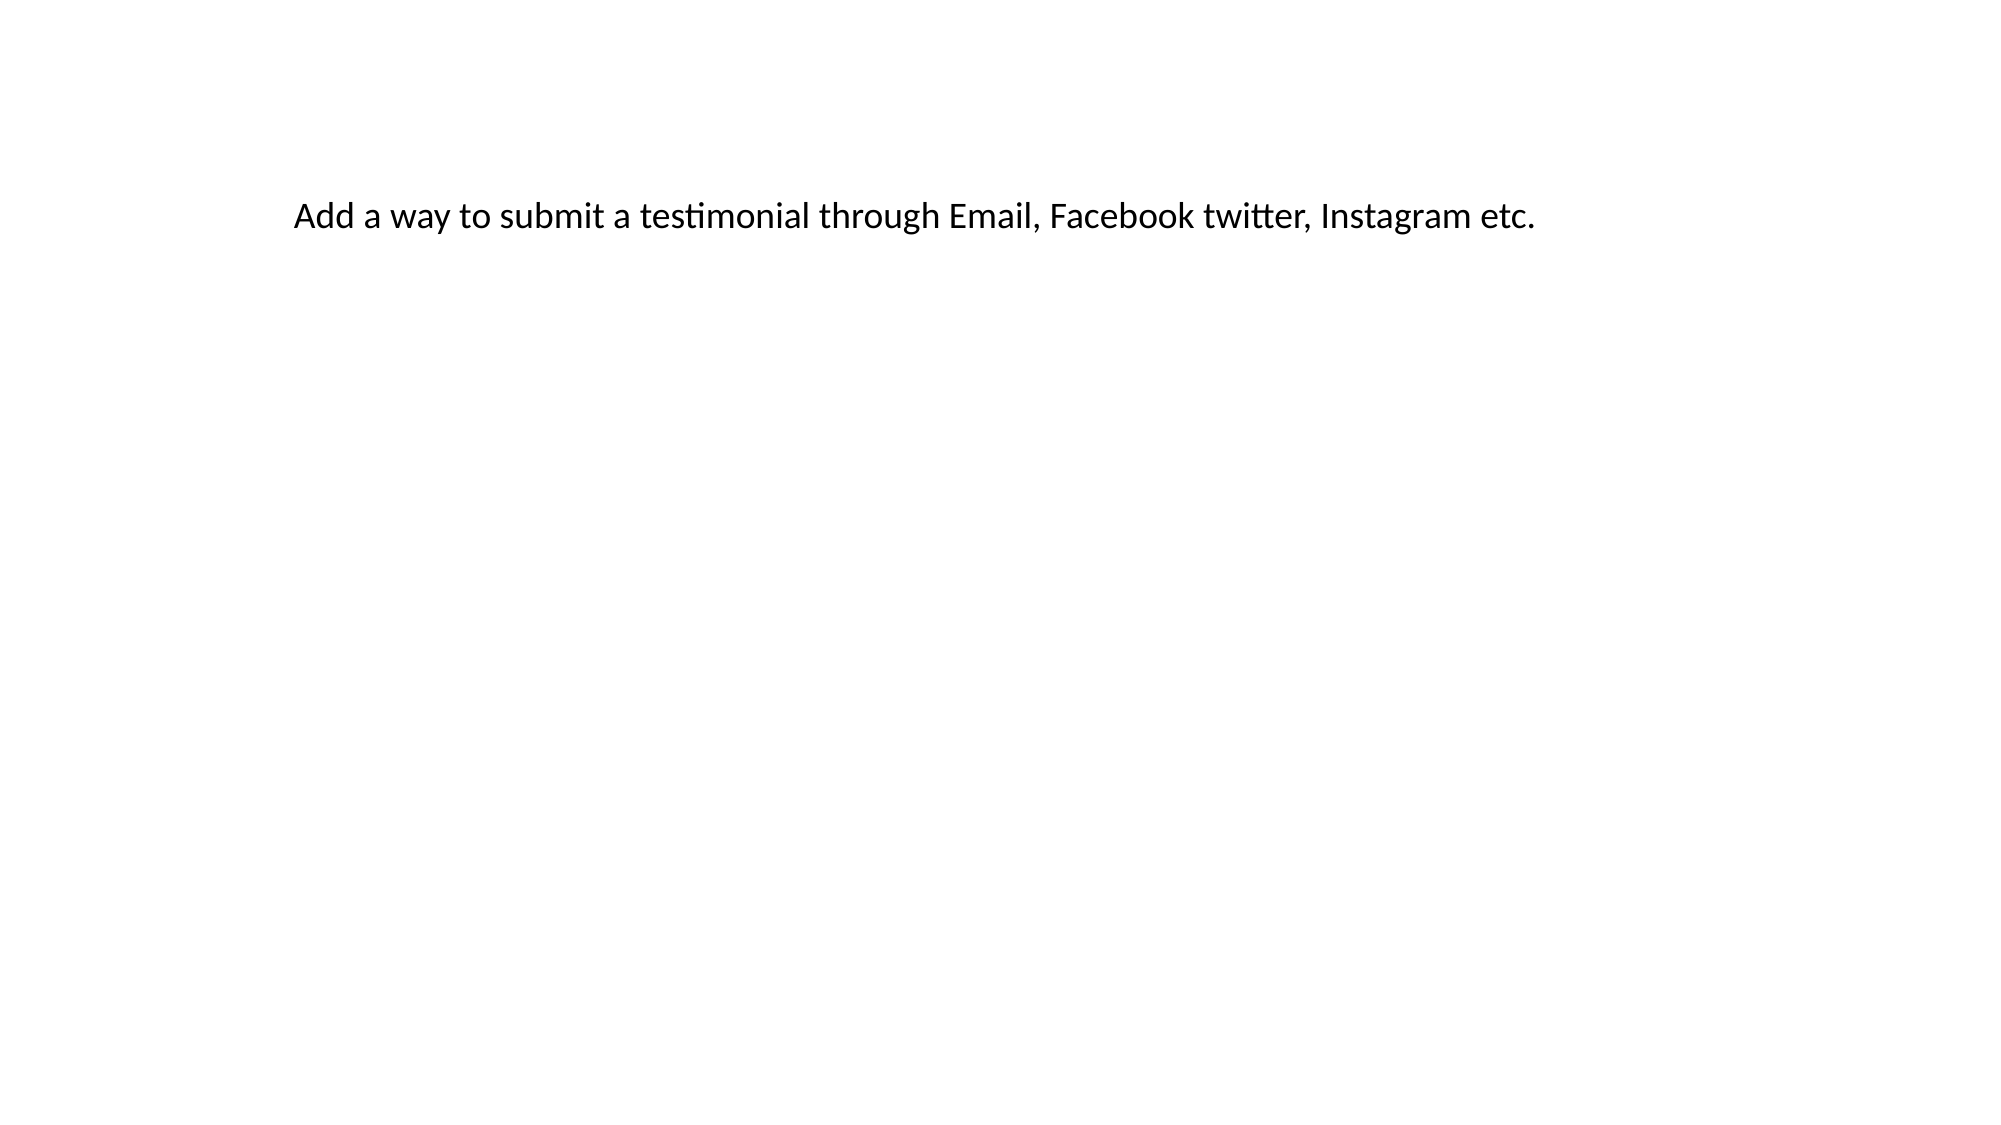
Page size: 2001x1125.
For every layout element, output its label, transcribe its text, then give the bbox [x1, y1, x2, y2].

text_box Add a way to submit a testimonial through Email, Facebook twitter, Instagram etc. [279, 183, 1553, 288]
